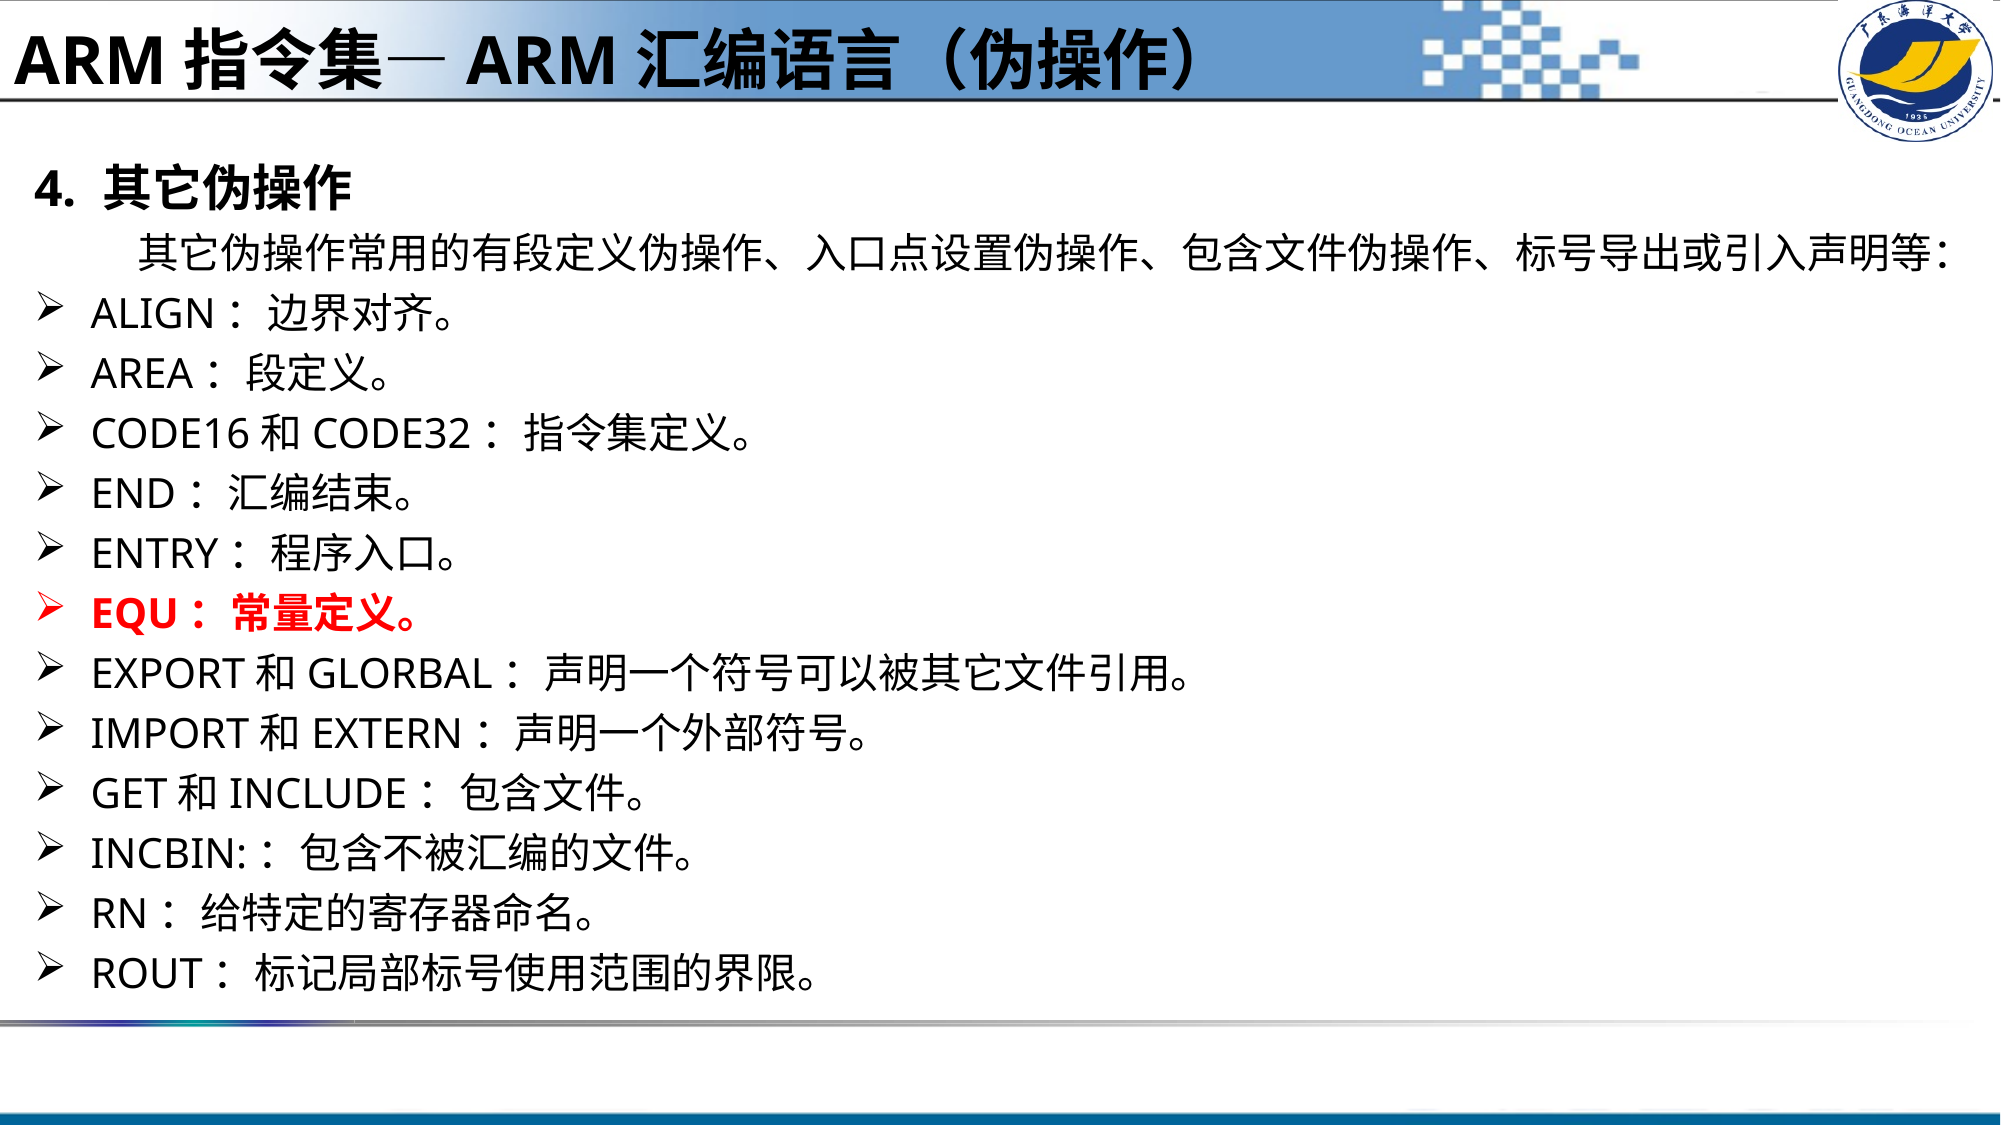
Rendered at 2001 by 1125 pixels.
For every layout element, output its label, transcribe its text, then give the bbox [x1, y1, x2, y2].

text_box 4. 其它伪操作 其它伪操作常用的有段定义伪操作、入口点设置伪操作、包含文件伪操作、标号导出或引入声明等： ALIGN：边界对齐。 AREA：段定义。 CODE16和CODE32：指令集定义。 END：汇编结束。 ENTRY：程序入口。 EQU：常量定义。 EXPORT和GLORBAL：声明一个符号可以被其它文件引用。 IMPORT和EXTERN：声明一个外部符号。 GET和INCLUDE：包含文件。 INCBIN:：包含不被汇编的文件。 RN：给特定的寄存器命名。 ROUT：标记局部标号使用范围的界限。 [19, 137, 1969, 1004]
slide_number [0, 1022, 229, 1099]
picture [0, 0, 2001, 1115]
text_box ARM指令集—ARM汇编语言（伪操作） [0, 3, 1485, 113]
